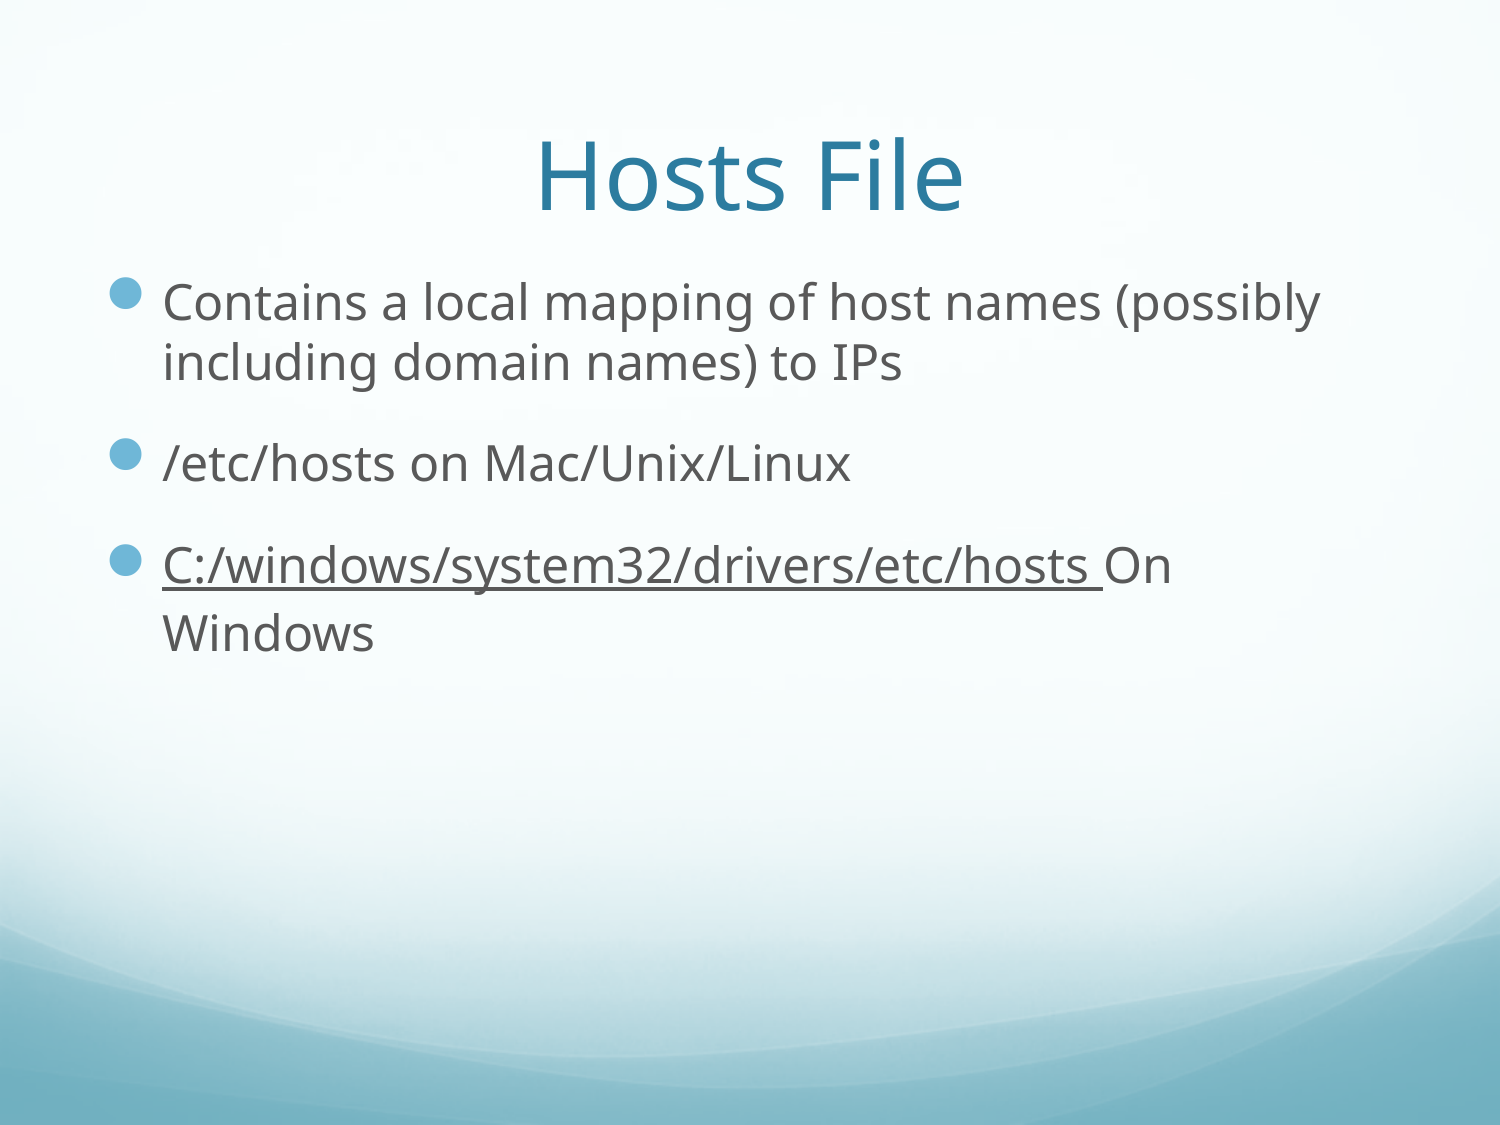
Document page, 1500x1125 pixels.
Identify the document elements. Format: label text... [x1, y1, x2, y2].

title Hosts File [89, 17, 1410, 238]
list Contains a local mapping of host names (possibly including domain names) to IPs /etc/hosts on Mac/Unix/Linux C:/windows/system32/drivers/etc/hosts On Windows [89, 262, 1410, 976]
